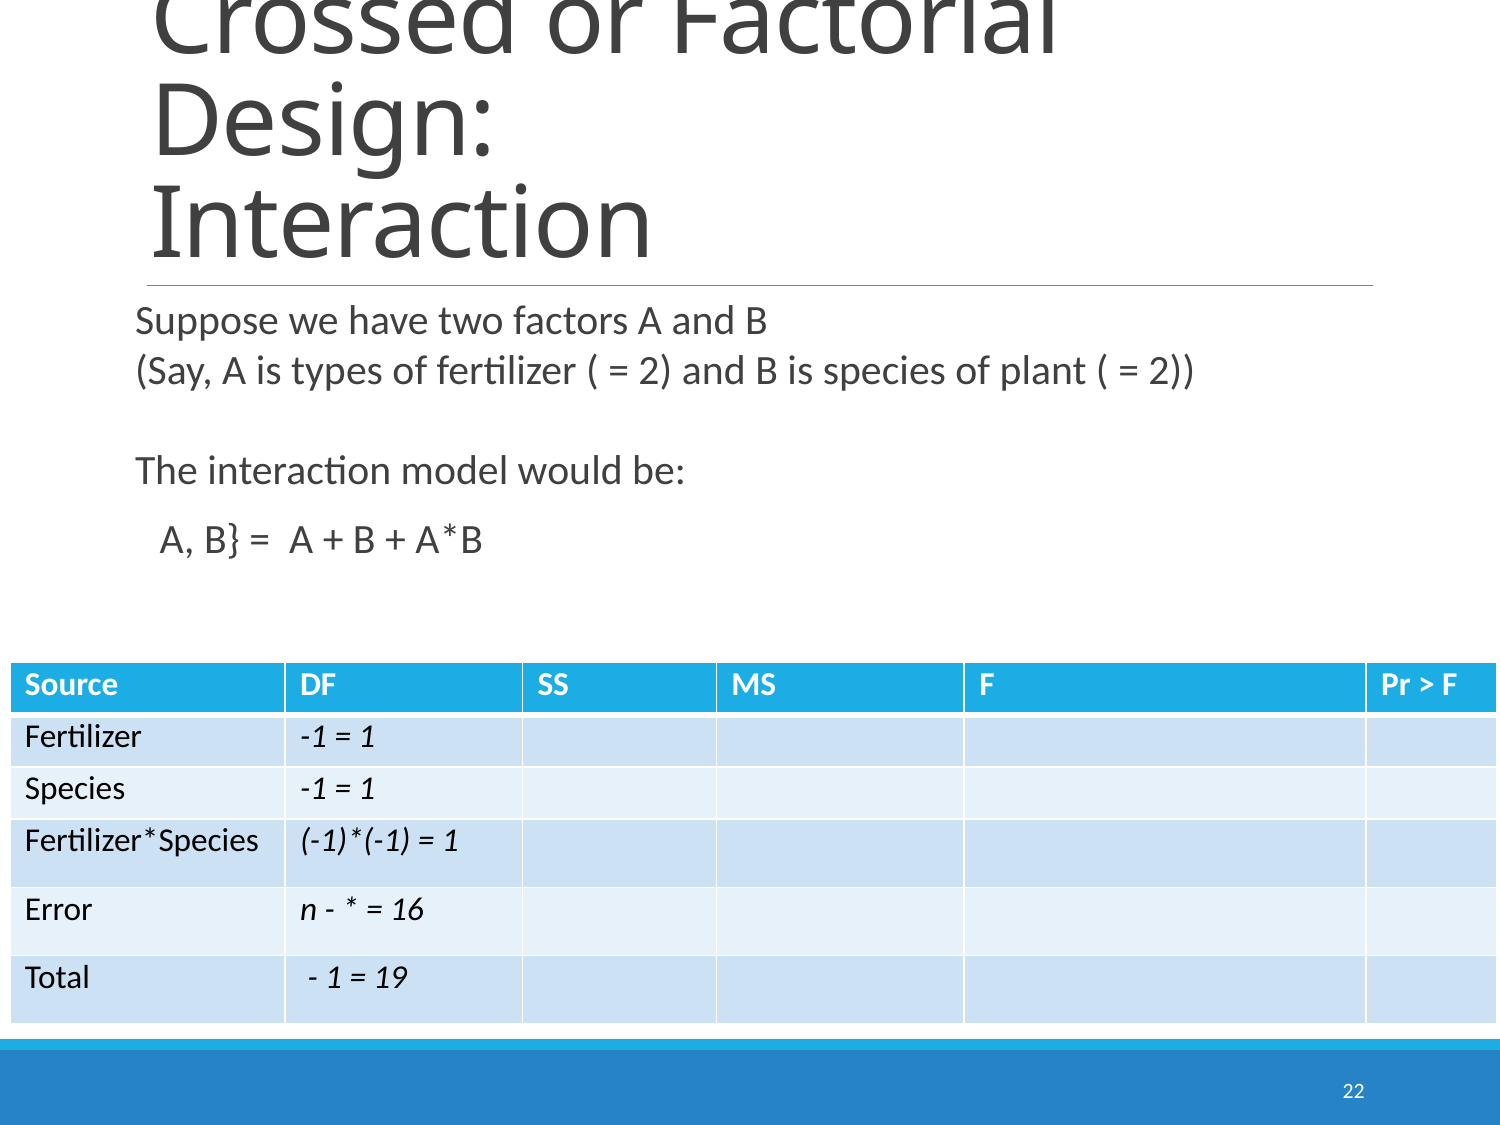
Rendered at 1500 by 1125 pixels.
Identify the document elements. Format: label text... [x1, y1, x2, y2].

title Crossed or Factorial Design: Interaction [135, 47, 1373, 285]
slide_number 22 [1218, 1059, 1380, 1120]
